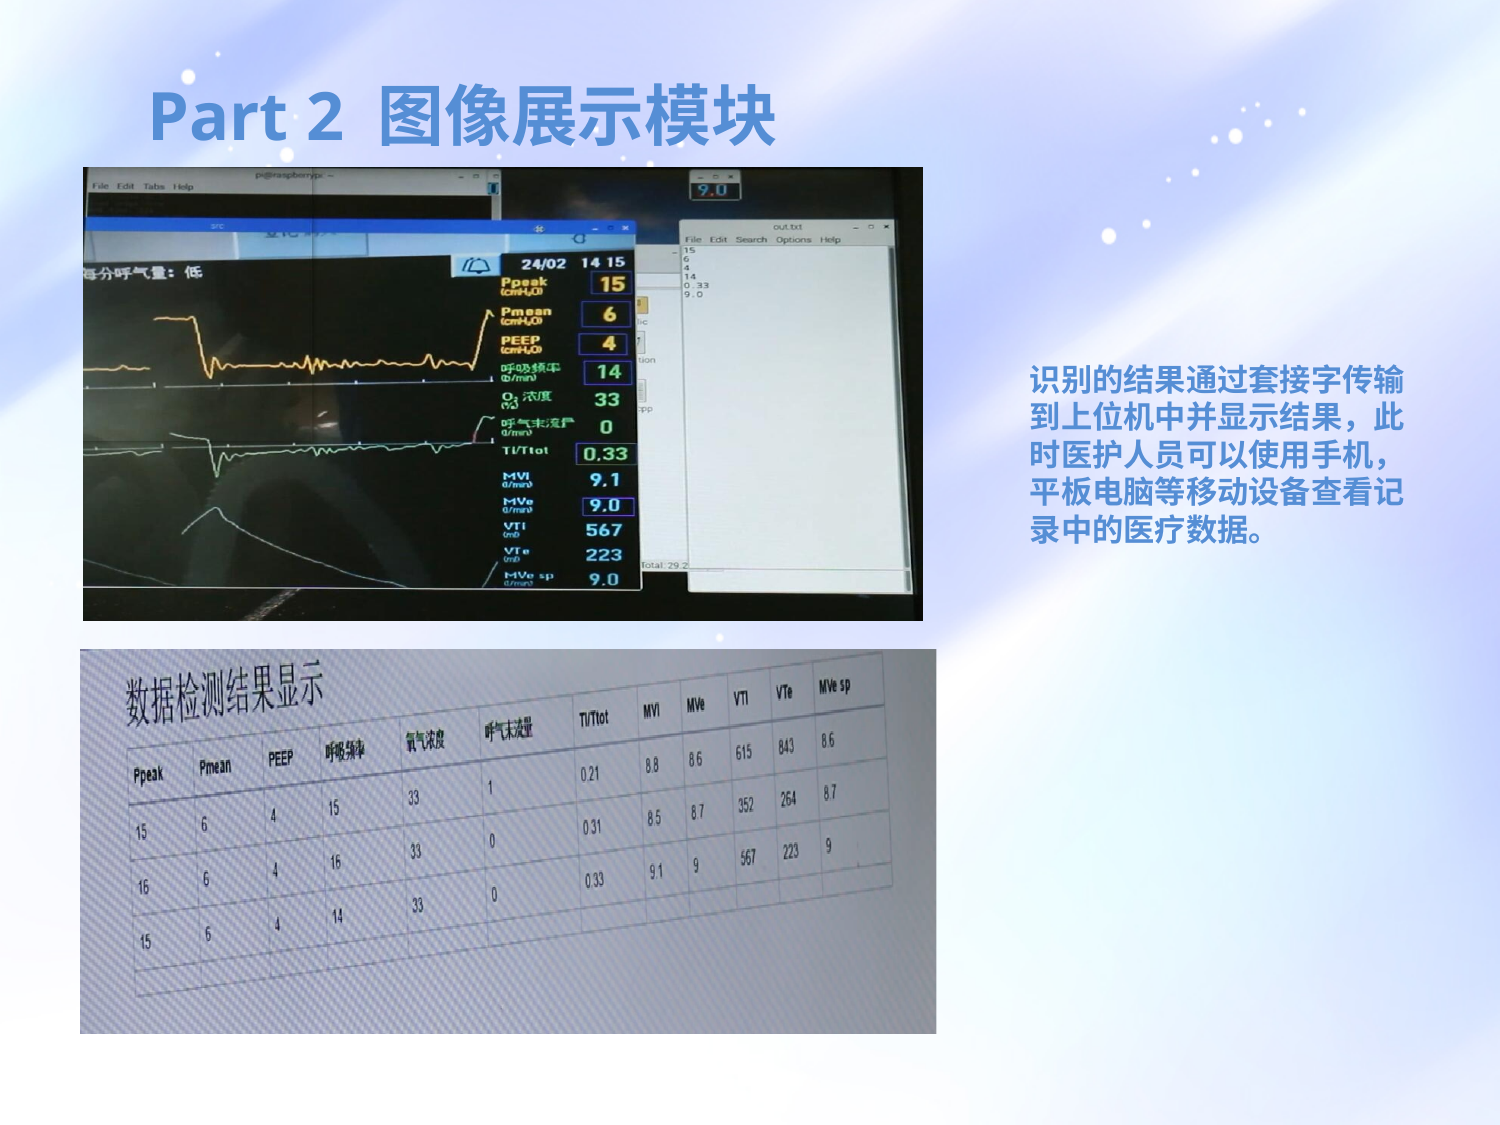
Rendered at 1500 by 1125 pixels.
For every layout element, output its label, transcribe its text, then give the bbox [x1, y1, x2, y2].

picture [0, 0, 1500, 1125]
text_box 识别的结果通过套接字传输 到上位机中并显示结果，此 时医护人员可以使用手机， 平板电脑等移动设备查看记 录中的医疗数据。 [1018, 354, 1417, 553]
text_box Part 2 图像展示模块 [92, 66, 834, 162]
